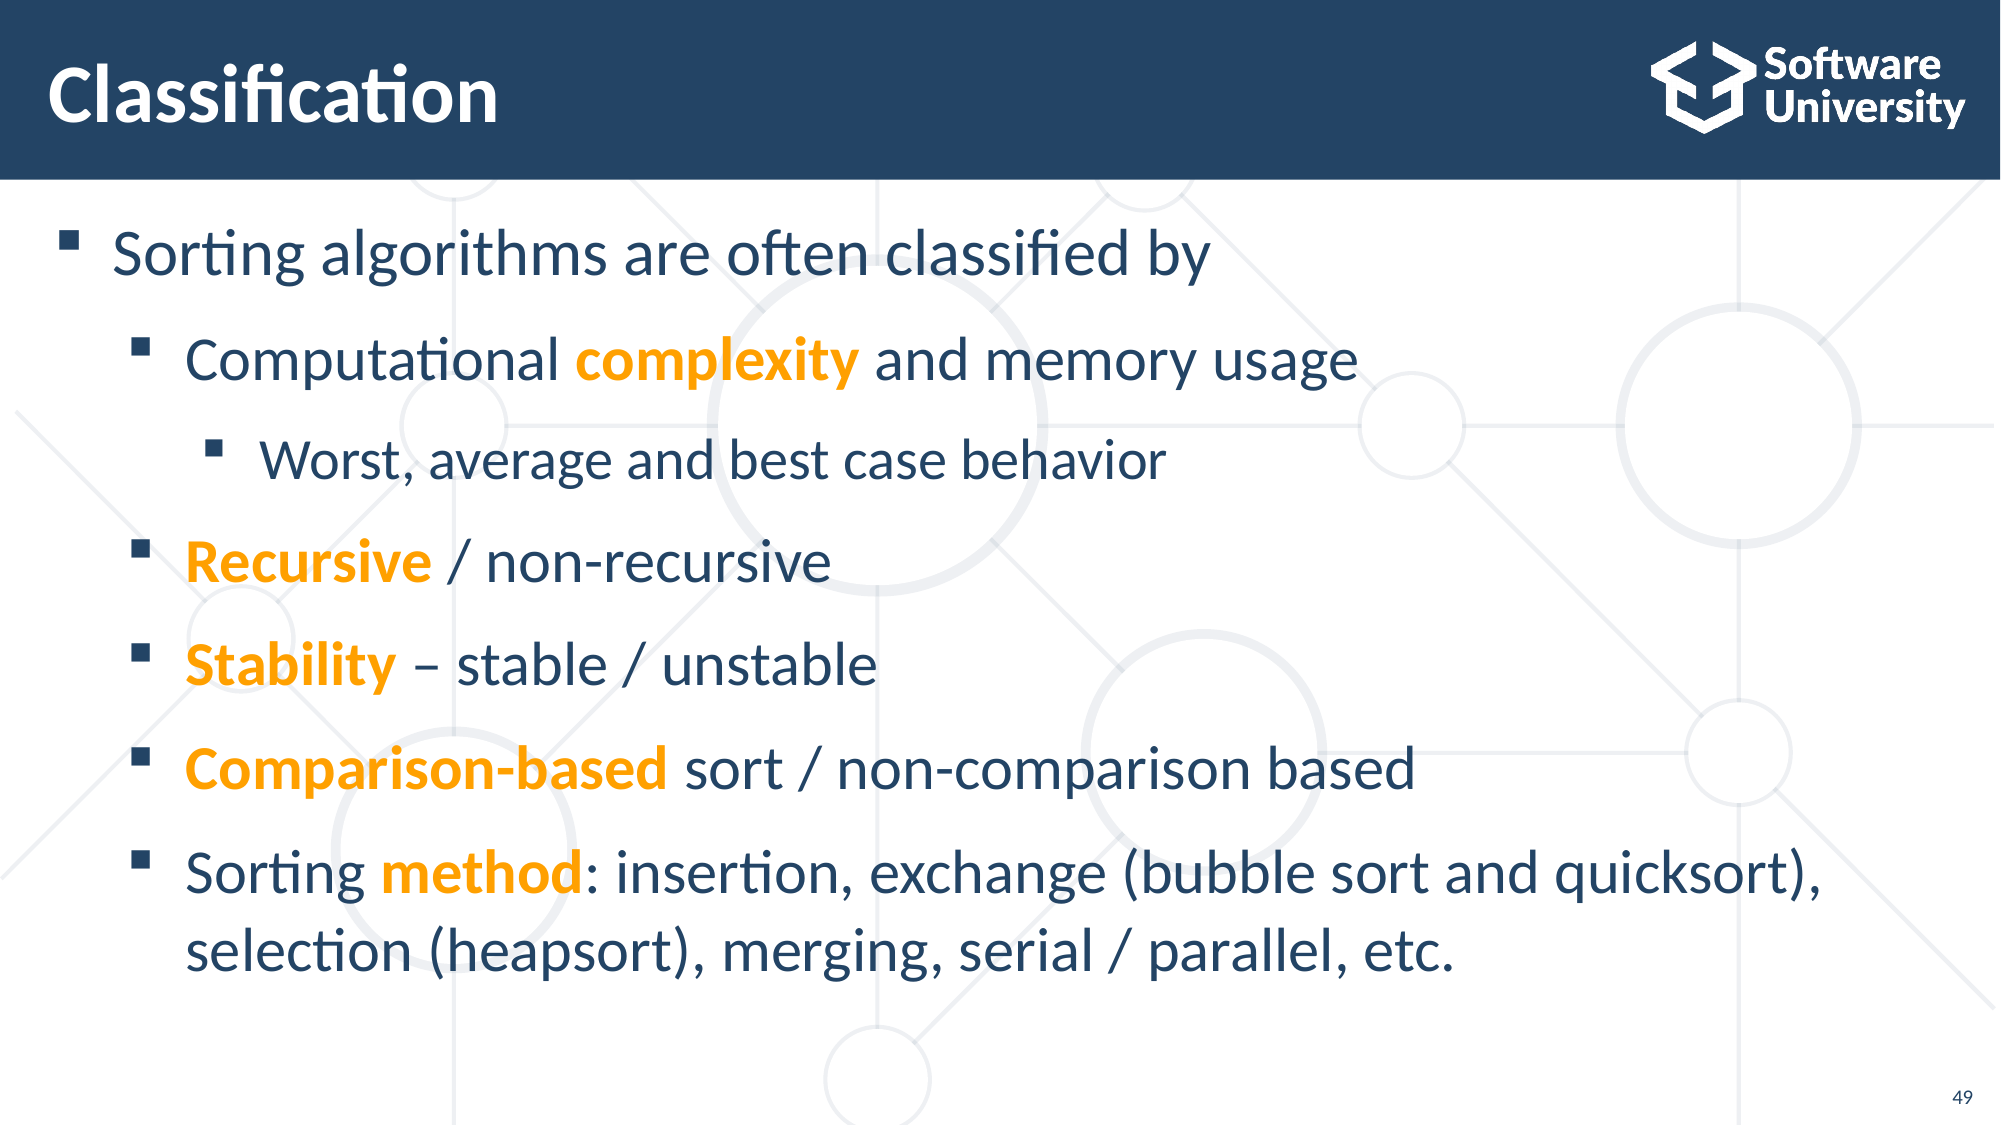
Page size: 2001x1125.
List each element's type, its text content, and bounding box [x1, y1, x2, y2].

list Sorting algorithms are often classified by Computational complexity and memory usage Worst, average and best case behavior Recursive / non-recursive Stability – stable / unstable Comparison-based sort / non-comparison based Sorting method: insertion, exchange (bubble sort and quicksort), selection (heapsort), merging, serial / parallel, etc. [36, 198, 1986, 1113]
title Classification [31, 16, 1625, 162]
slide_number 49 [1927, 1067, 1989, 1117]
picture [1651, 41, 1966, 134]
